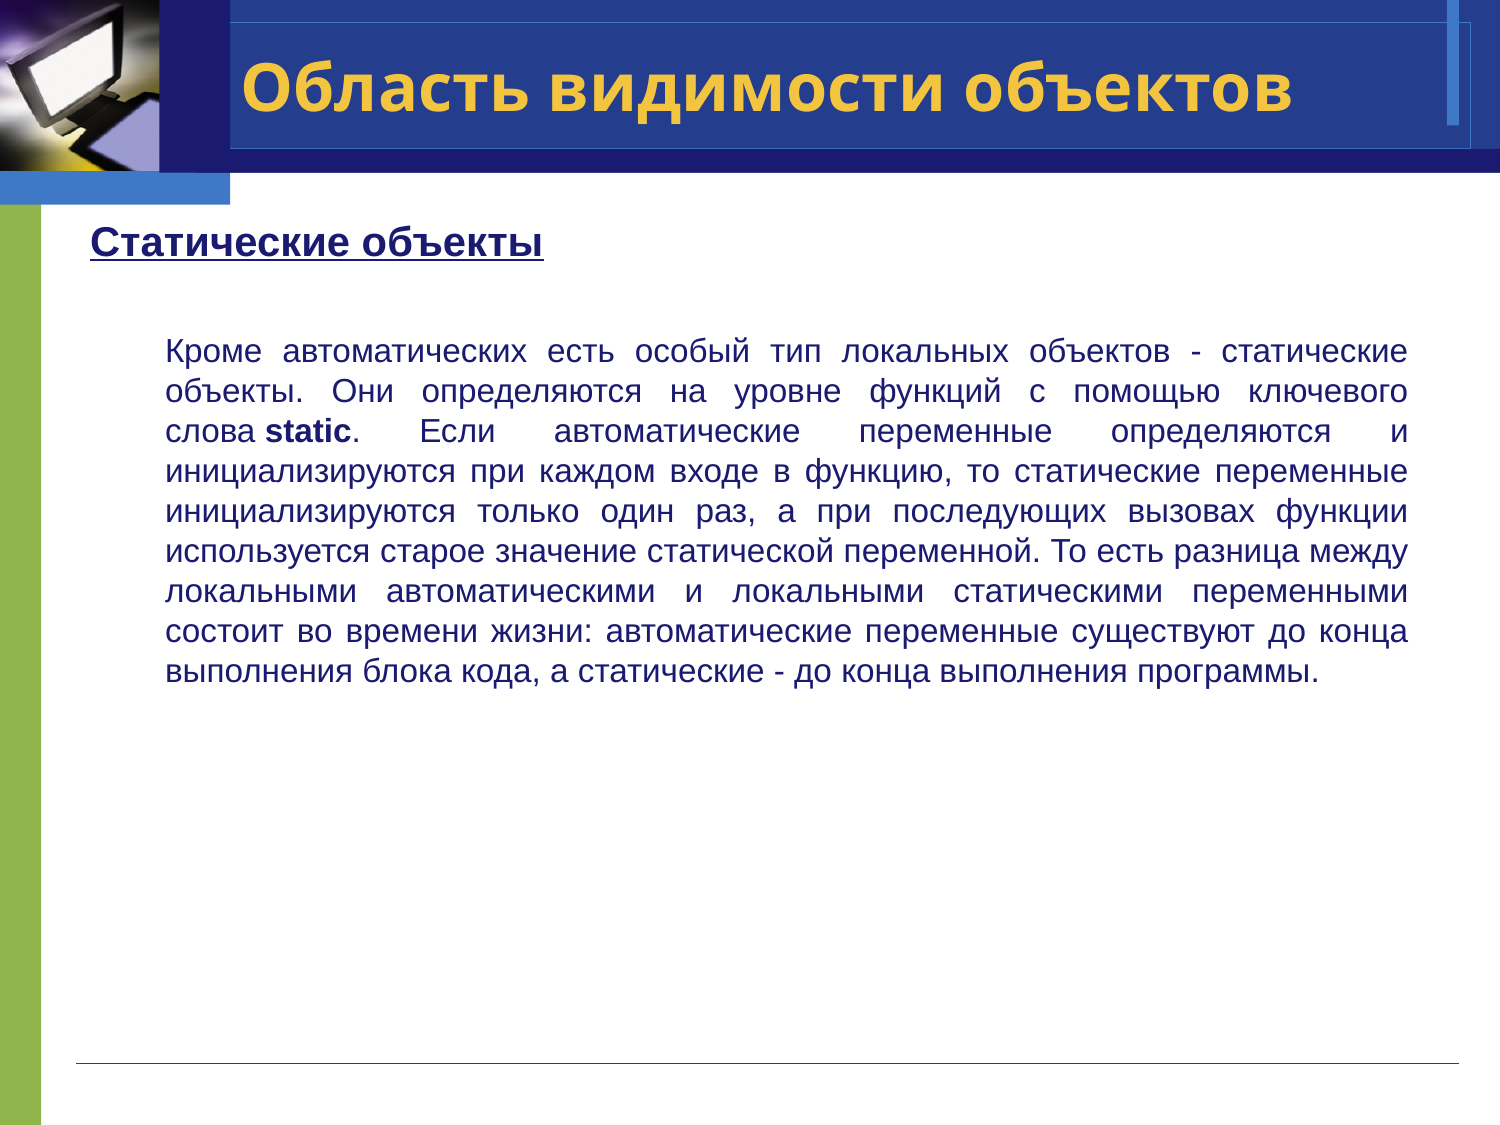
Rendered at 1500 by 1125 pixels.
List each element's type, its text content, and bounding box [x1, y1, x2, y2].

list Статические объекты Кроме автоматических есть особый тип локальных объектов - статические объекты. Они определяются на уровне функций с помощью ключевого слова static. Если автоматические переменные определяются и инициализируются при каждом входе в функцию, то статические переменные инициализируются только один раз, а при последующих вызовах функции используется старое значение статической переменной. То есть разница между локальными автоматическими и локальными статическими переменными состоит во времени жизни: автоматические переменные существуют до конца выполнения блока кода, а статические - до конца выполнения программы. [74, 206, 1426, 1069]
picture [0, 0, 159, 171]
title Область видимости объектов [122, 38, 1413, 131]
